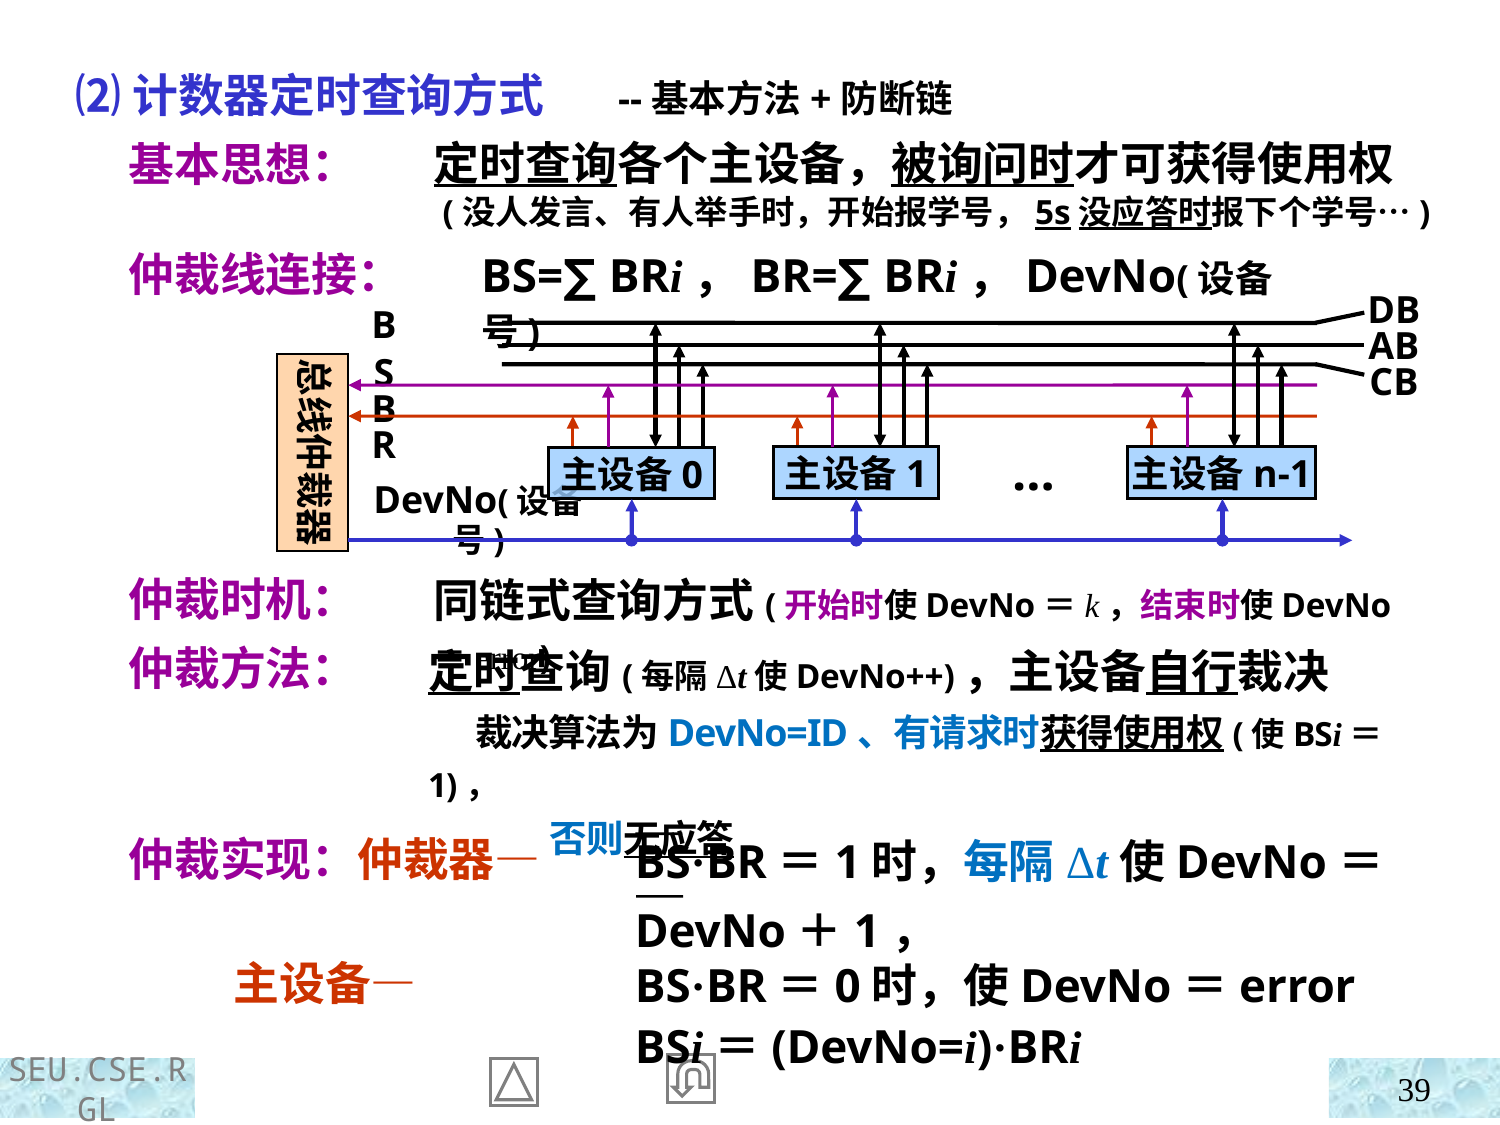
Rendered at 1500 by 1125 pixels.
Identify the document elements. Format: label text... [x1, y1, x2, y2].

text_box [619, 811, 1483, 1015]
text_box 信号线有BR、设备号DevNo，需BS支持 [0, 1058, 195, 1118]
text_box [667, 1054, 715, 1103]
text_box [277, 301, 1424, 551]
text_box 定时查询(每隔Δt使DevNo++)，主设备自行裁决 裁决算法为DevNo=ID、有请求时获得使用权(使BSi＝1)， 否则无应答 [413, 621, 1459, 868]
text_box ⑵计数器定时查询方式 --基本方法+防断链 基本思想： 仲裁线连接： 仲裁时机： 仲裁方法： 仲裁实现：仲裁器— 主设备— [29, 45, 1471, 1018]
text_box 定时查询各个主设备，被询问时才可获得使用权 (没人发言、有人举手时，开始报学号，5s没应答时报下个学号…) [419, 113, 1471, 239]
text_box [490, 1058, 538, 1106]
slide_number 39 [1328, 1058, 1500, 1118]
text_box BS=∑BRi，BR=∑BRi，DevNo(设备号) [466, 231, 1341, 300]
text_box 同链式查询方式(开始时使DevNo＝k，结束时使DevNo＝error) [419, 550, 1435, 621]
